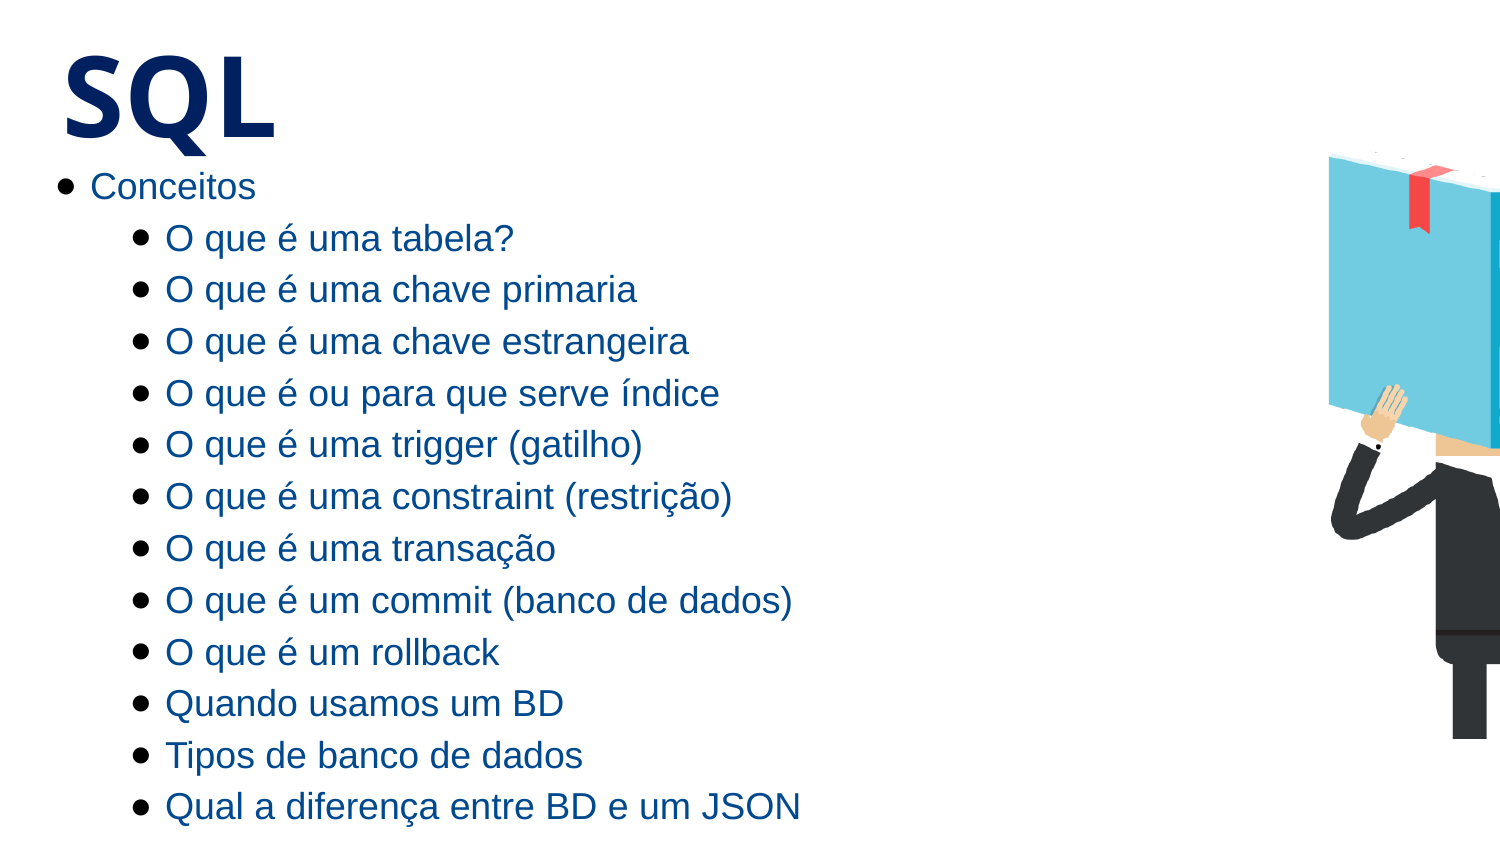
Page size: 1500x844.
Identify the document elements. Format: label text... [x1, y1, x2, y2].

picture [1328, 147, 1500, 739]
text_box SQL [47, 9, 1275, 147]
text_box Conceitos O que é uma tabela? O que é uma chave primaria O que é uma chave estrangeira O que é ou para que serve índice O que é uma trigger (gatilho) O que é uma constraint (restrição) O que é uma transação O que é um commit (banco de dados) O que é um rollback Quando usamos um BD Tipos de banco de dados Qual a diferença entre BD e um JSON [39, 147, 1302, 844]
